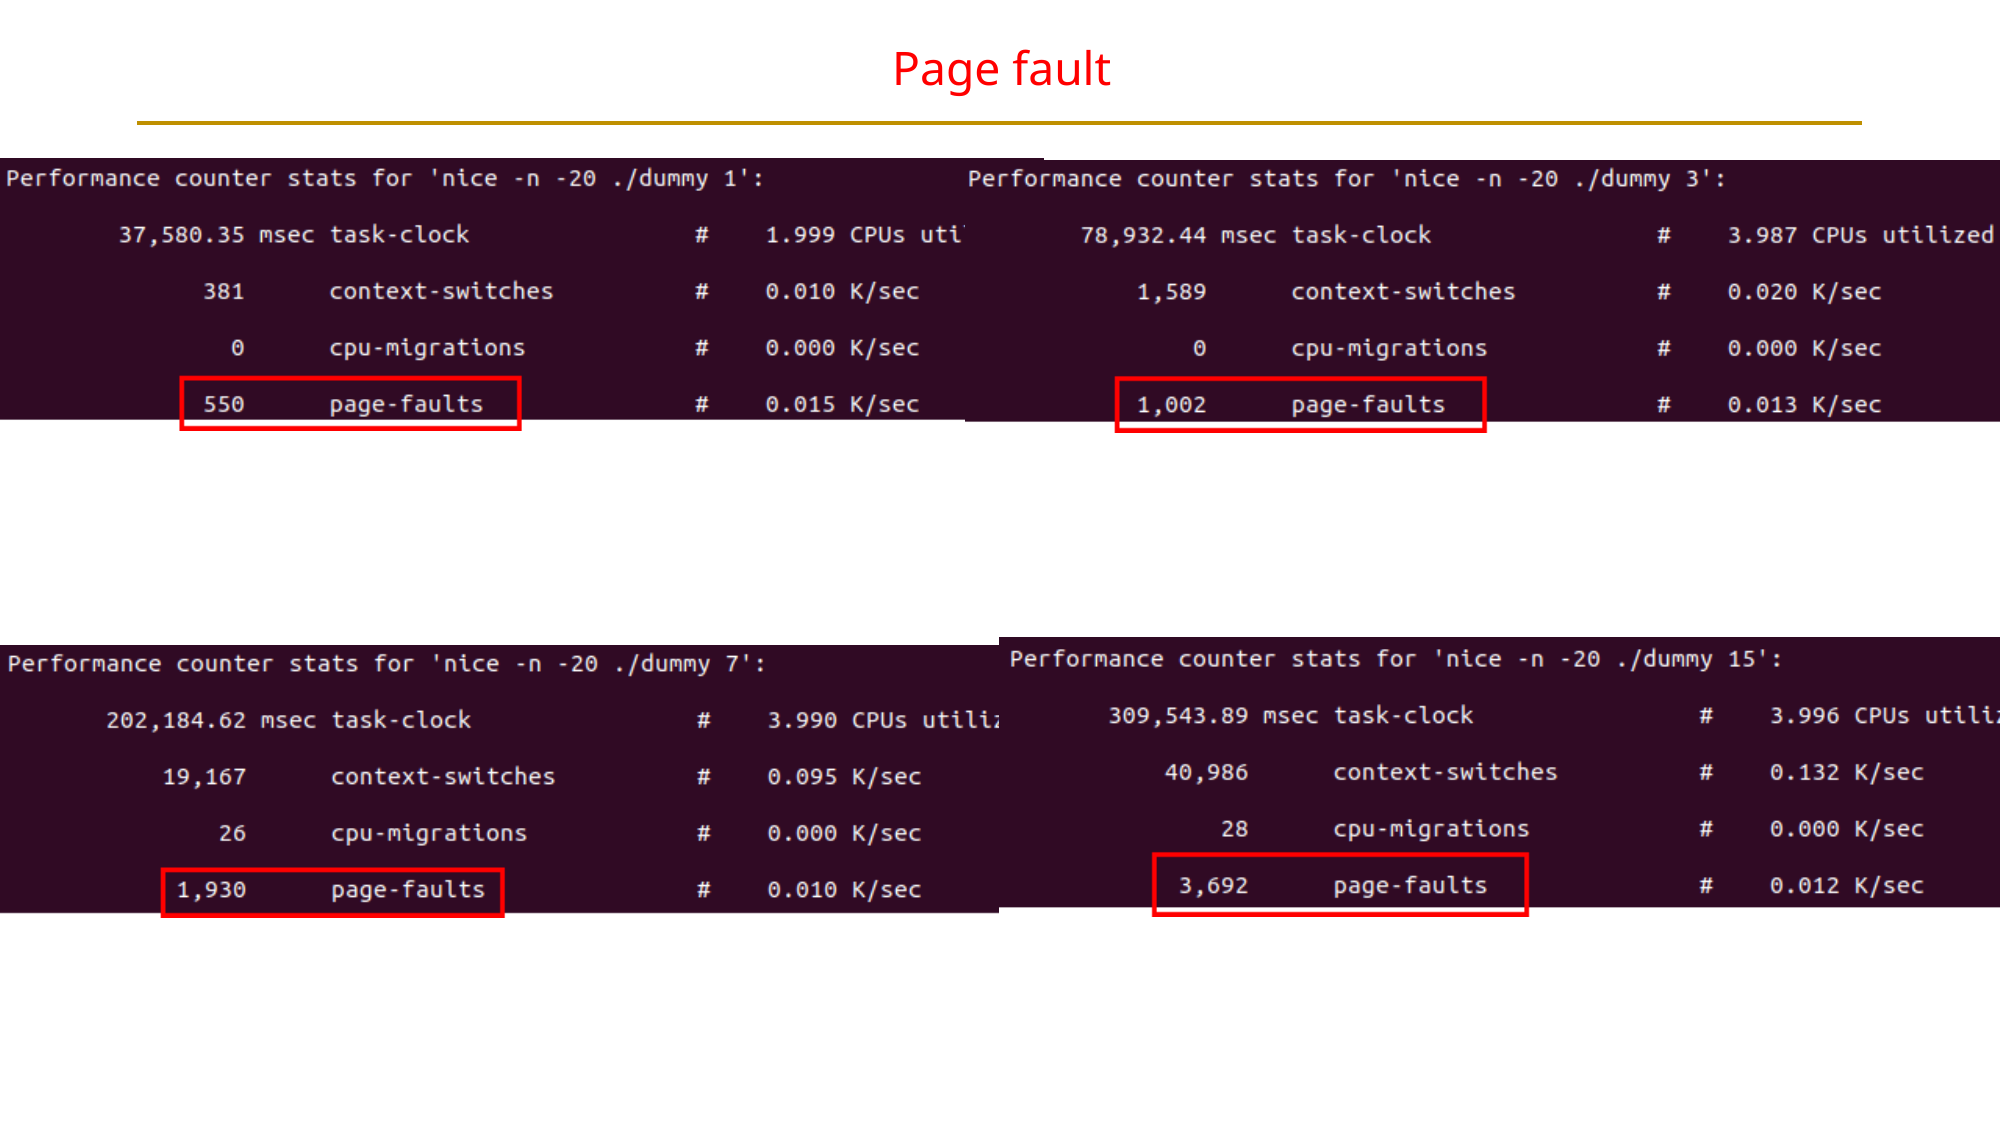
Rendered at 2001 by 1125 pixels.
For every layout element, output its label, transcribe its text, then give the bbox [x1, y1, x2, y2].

title Page fault [320, 31, 1684, 103]
picture [0, 158, 2000, 433]
picture [0, 637, 2000, 918]
